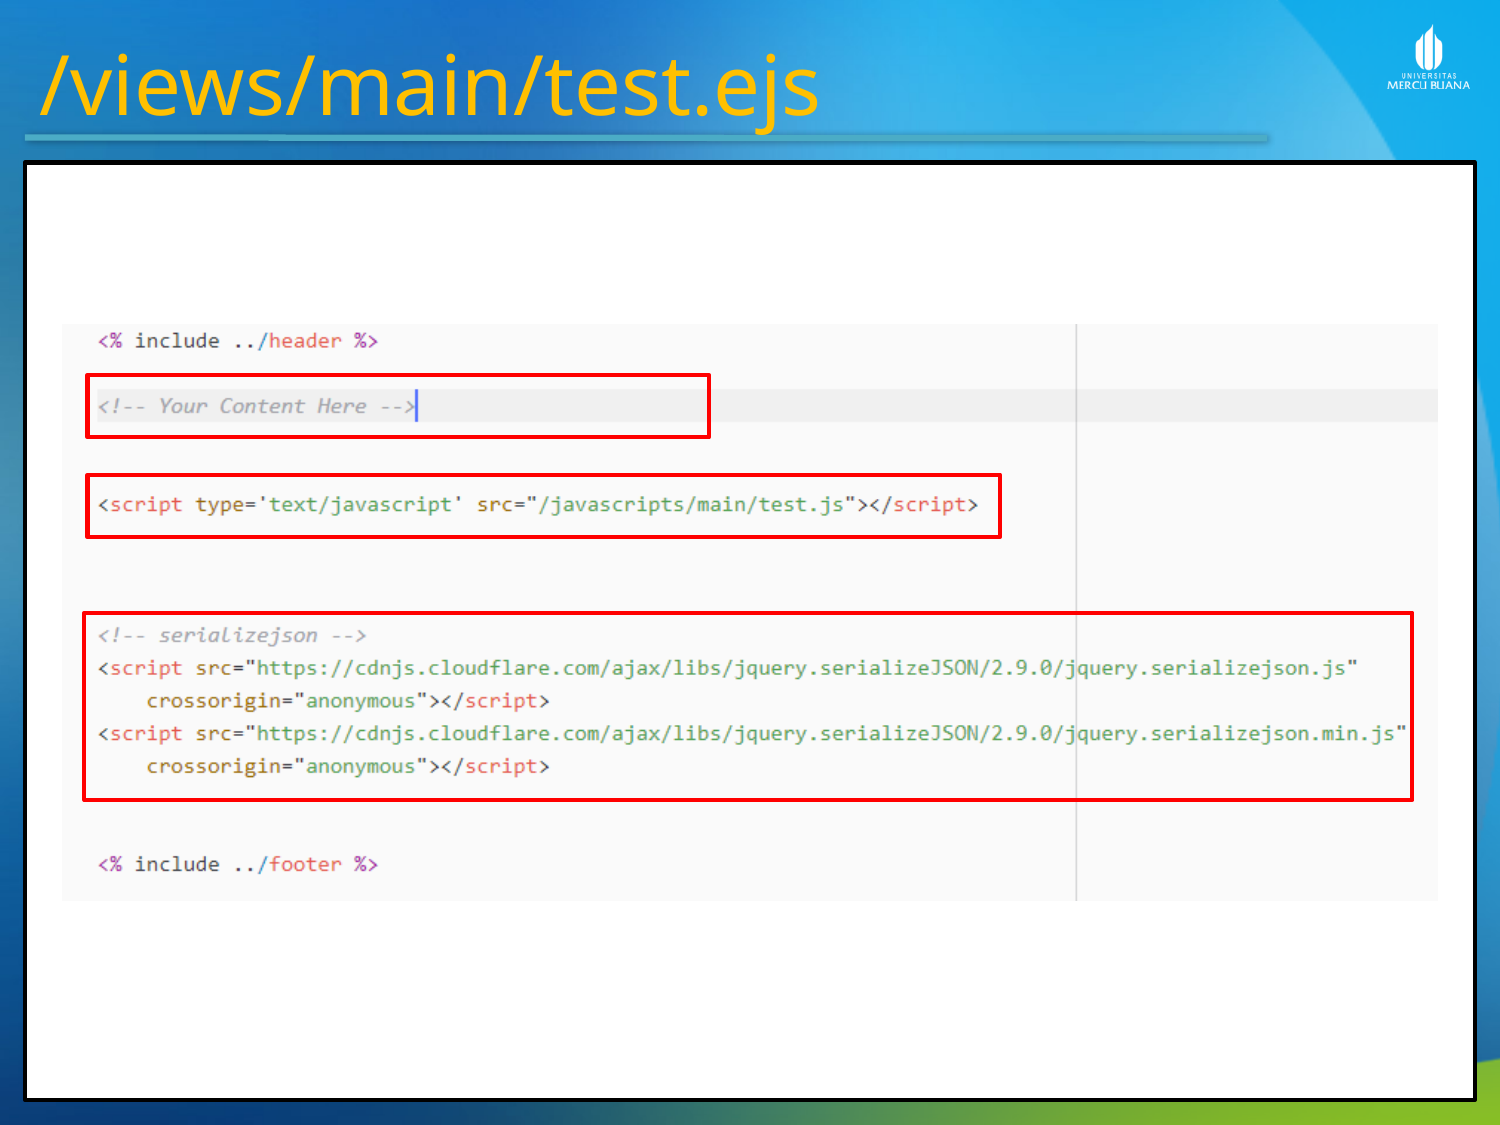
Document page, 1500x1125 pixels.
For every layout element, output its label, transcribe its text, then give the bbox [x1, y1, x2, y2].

picture [0, 0, 1500, 1125]
text_box [23, 160, 1477, 1102]
list /views/main/test.ejs [24, 24, 1213, 150]
